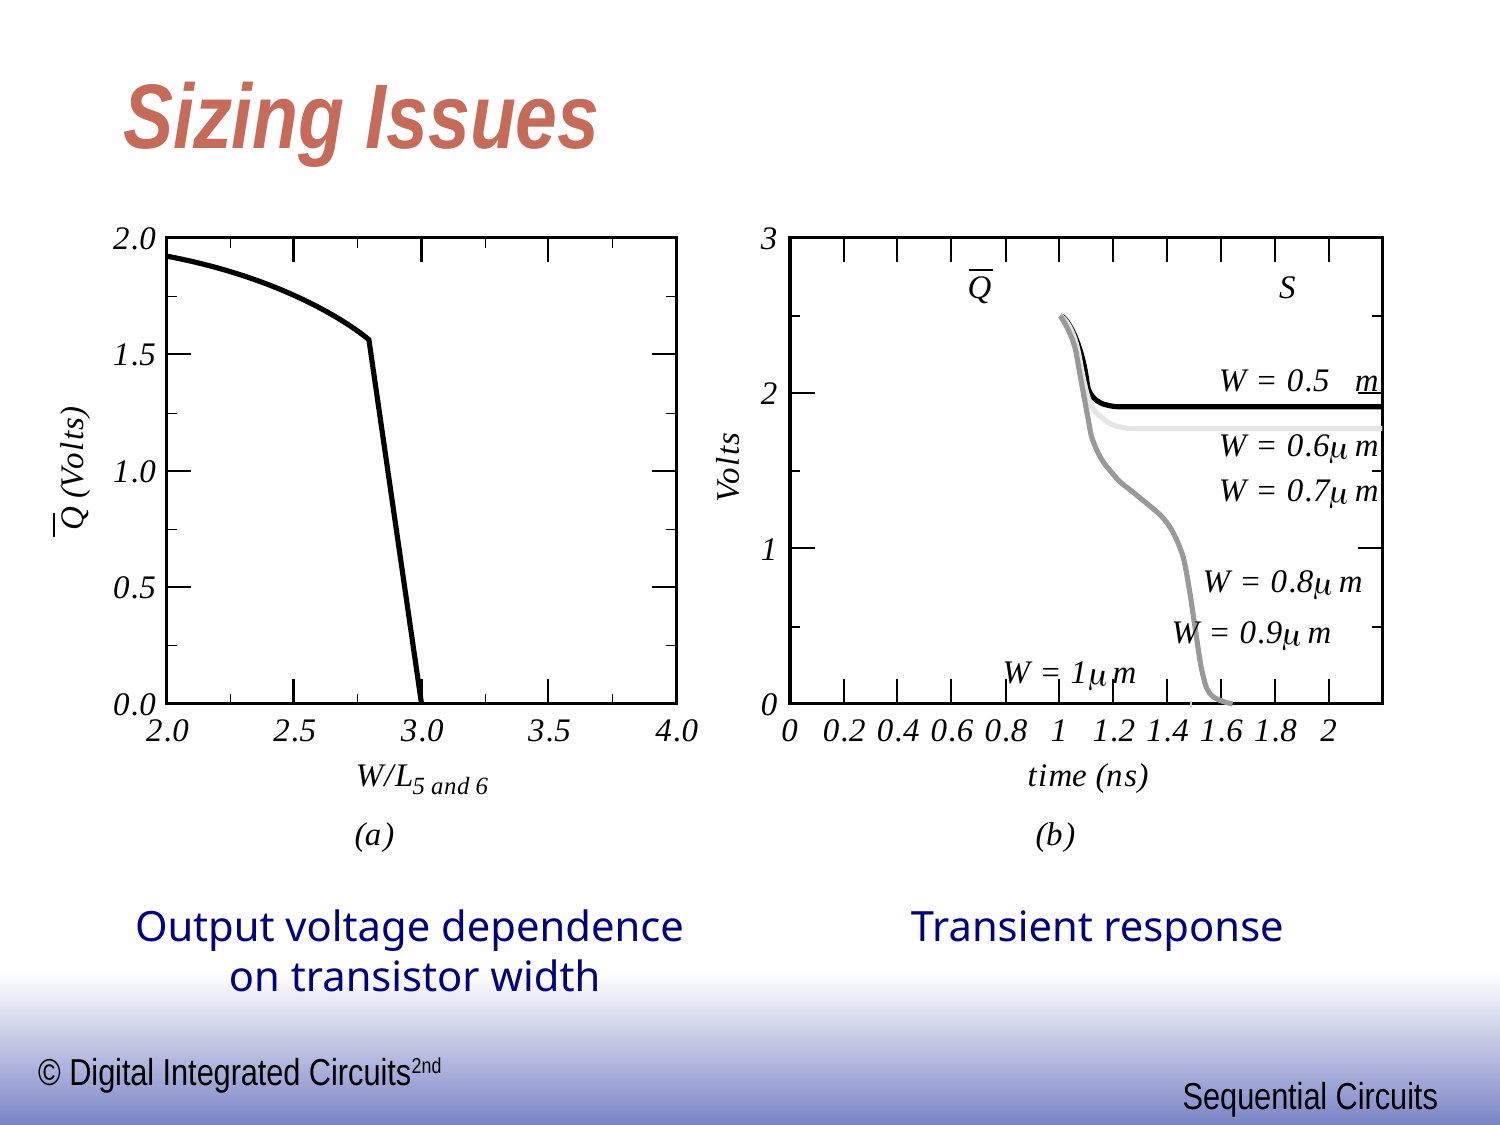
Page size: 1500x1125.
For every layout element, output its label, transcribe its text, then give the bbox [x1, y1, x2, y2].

picture [49, 215, 1388, 857]
text_box Transient response [896, 892, 1299, 957]
text_box Output voltage dependence on transistor width [120, 892, 699, 1007]
title Sizing Issues [108, 56, 1384, 175]
